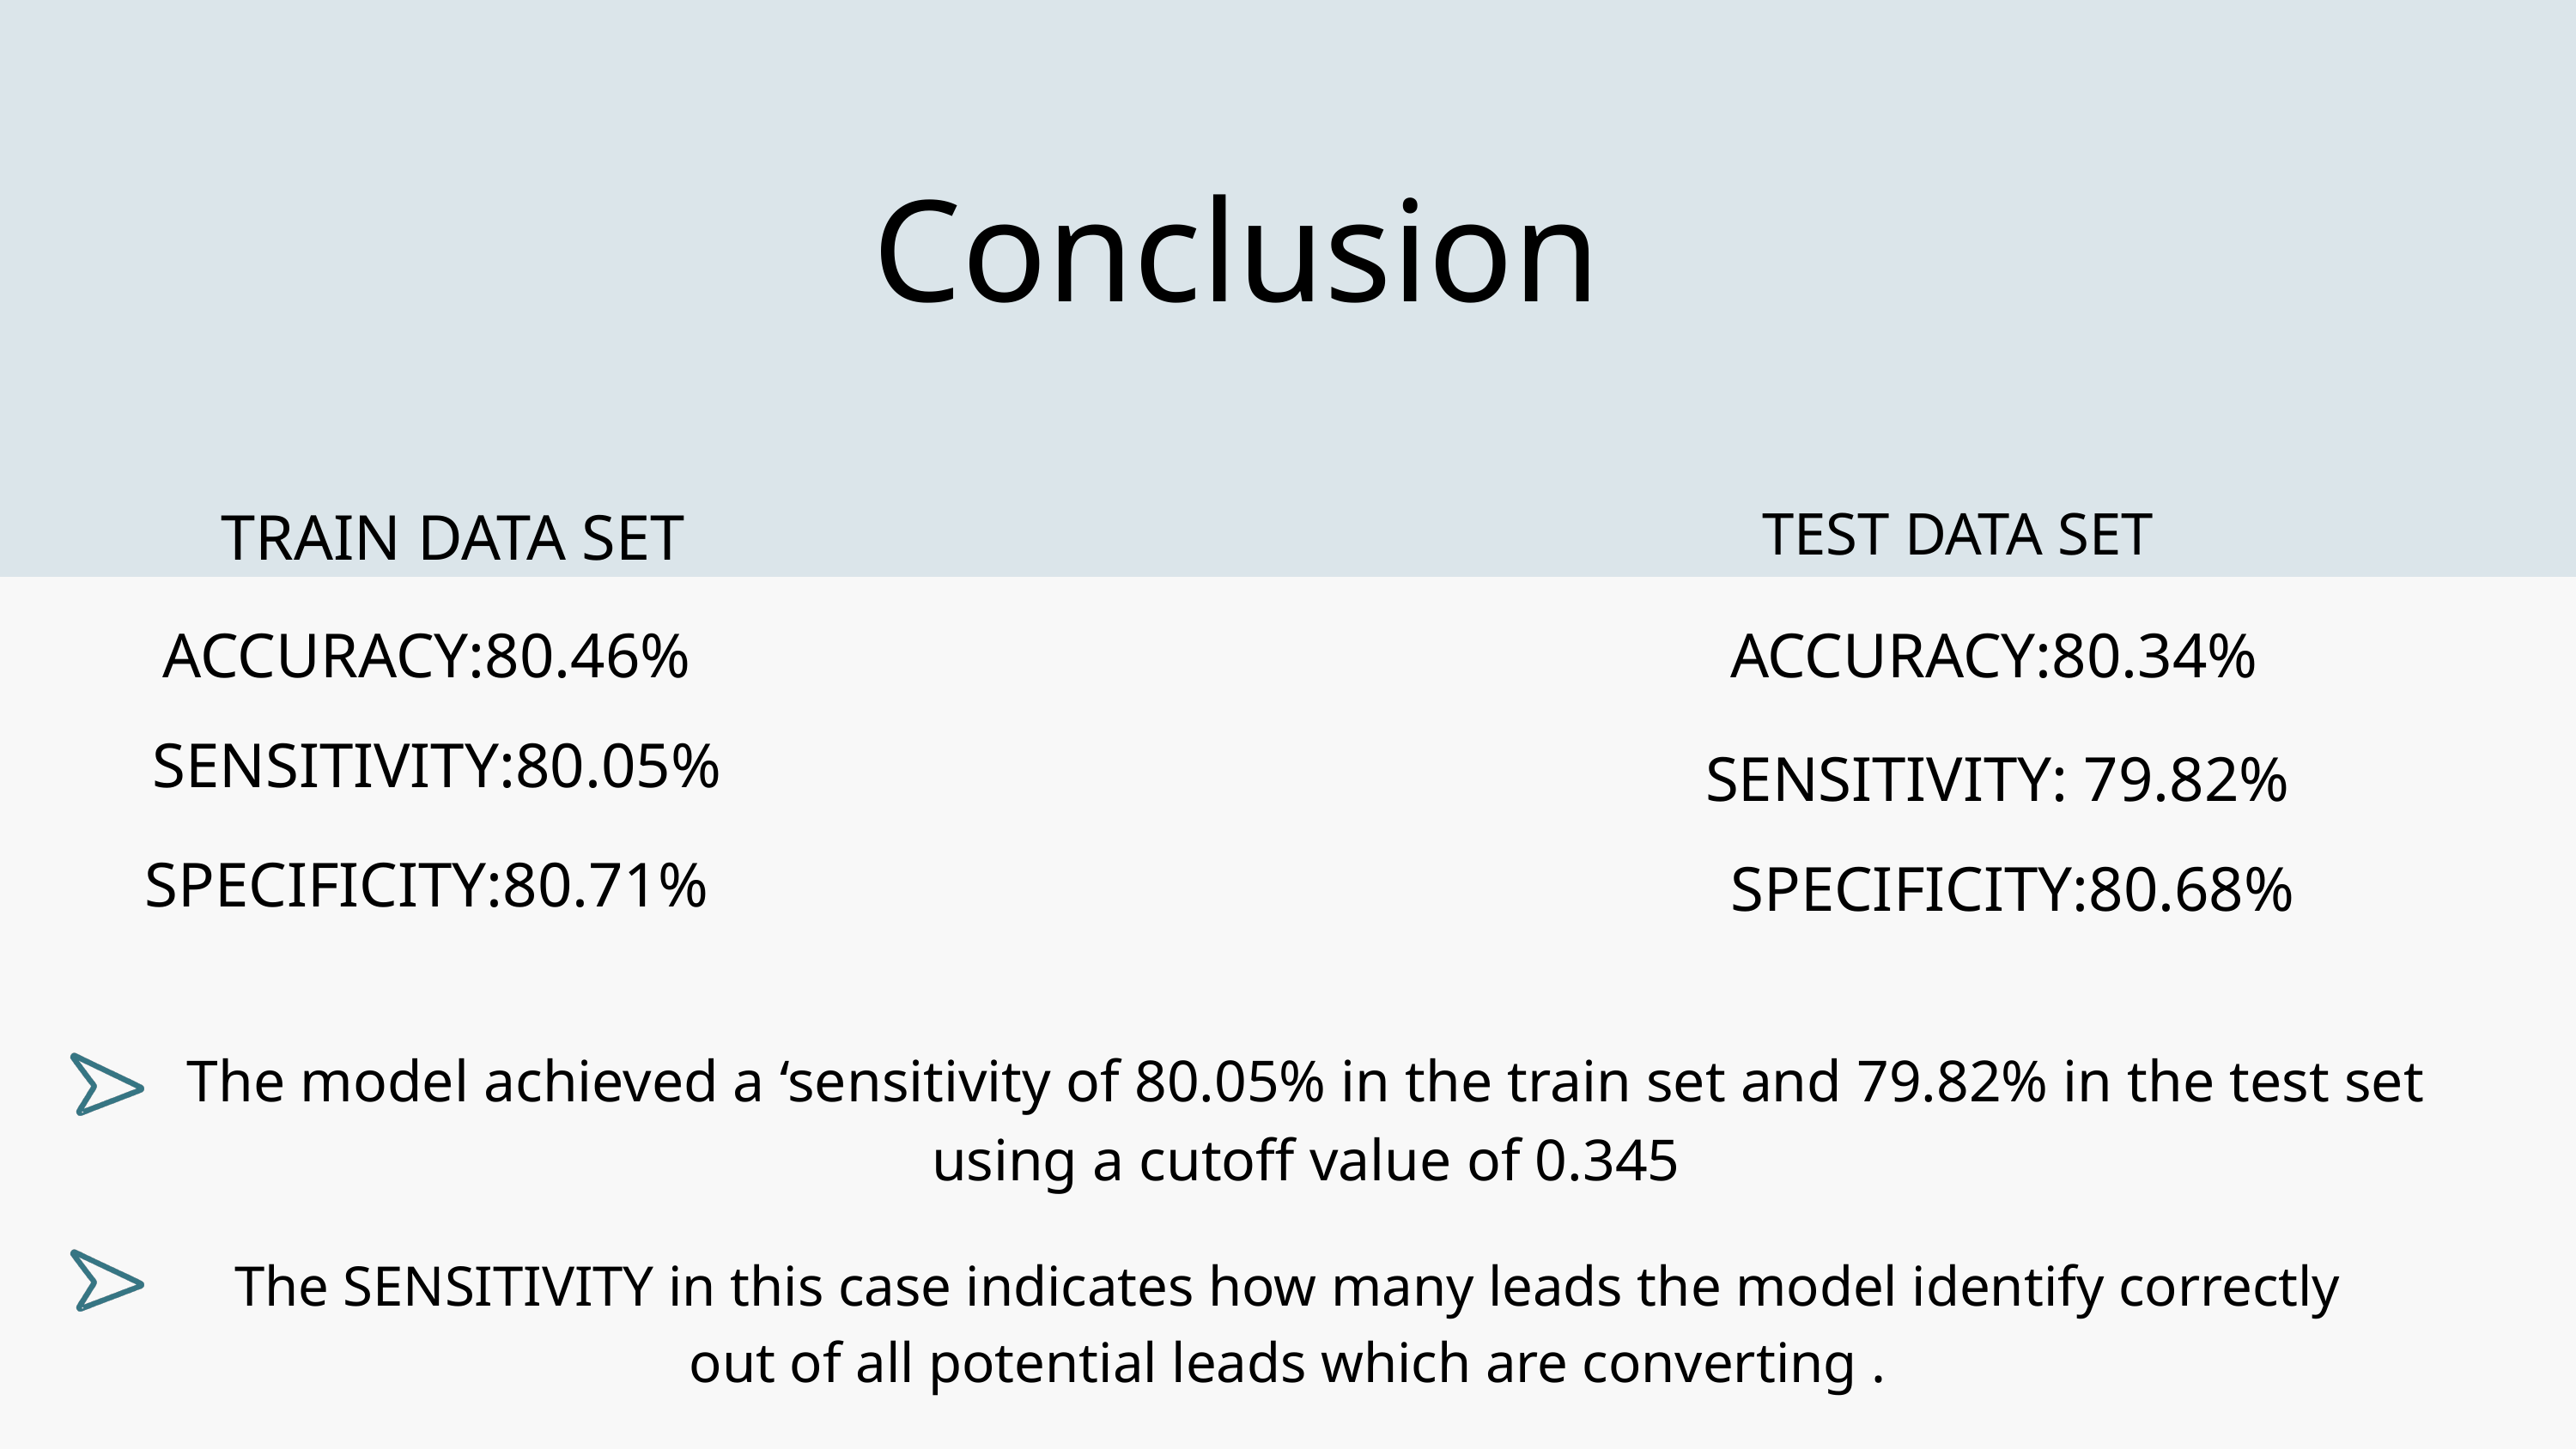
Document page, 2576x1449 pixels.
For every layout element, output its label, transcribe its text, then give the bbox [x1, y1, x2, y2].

text_box The SENSITIVITY in this case indicates how many leads the model identify correctly out of all potential leads which are converting . [197, 1240, 2379, 1393]
text_box ACCURACY:80.34% [1698, 605, 2289, 691]
text_box [69, 1052, 145, 1117]
text_box The model achieved a ‘sensitivity of 80.05% in the train set and 79.82% in the test set using a cutoff value of 0.345 [181, 1034, 2432, 1192]
text_box SPECIFICITY:80.68% [1713, 838, 2313, 924]
text_box SENSITIVITY:80.05% [149, 714, 757, 833]
text_box [69, 1248, 145, 1313]
text_box SENSITIVITY: 79.82% [1698, 728, 2313, 814]
text_box SPECIFICITY:80.71% [144, 833, 757, 1004]
text_box ACCURACY:80.46% [159, 605, 743, 714]
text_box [0, 0, 2576, 578]
